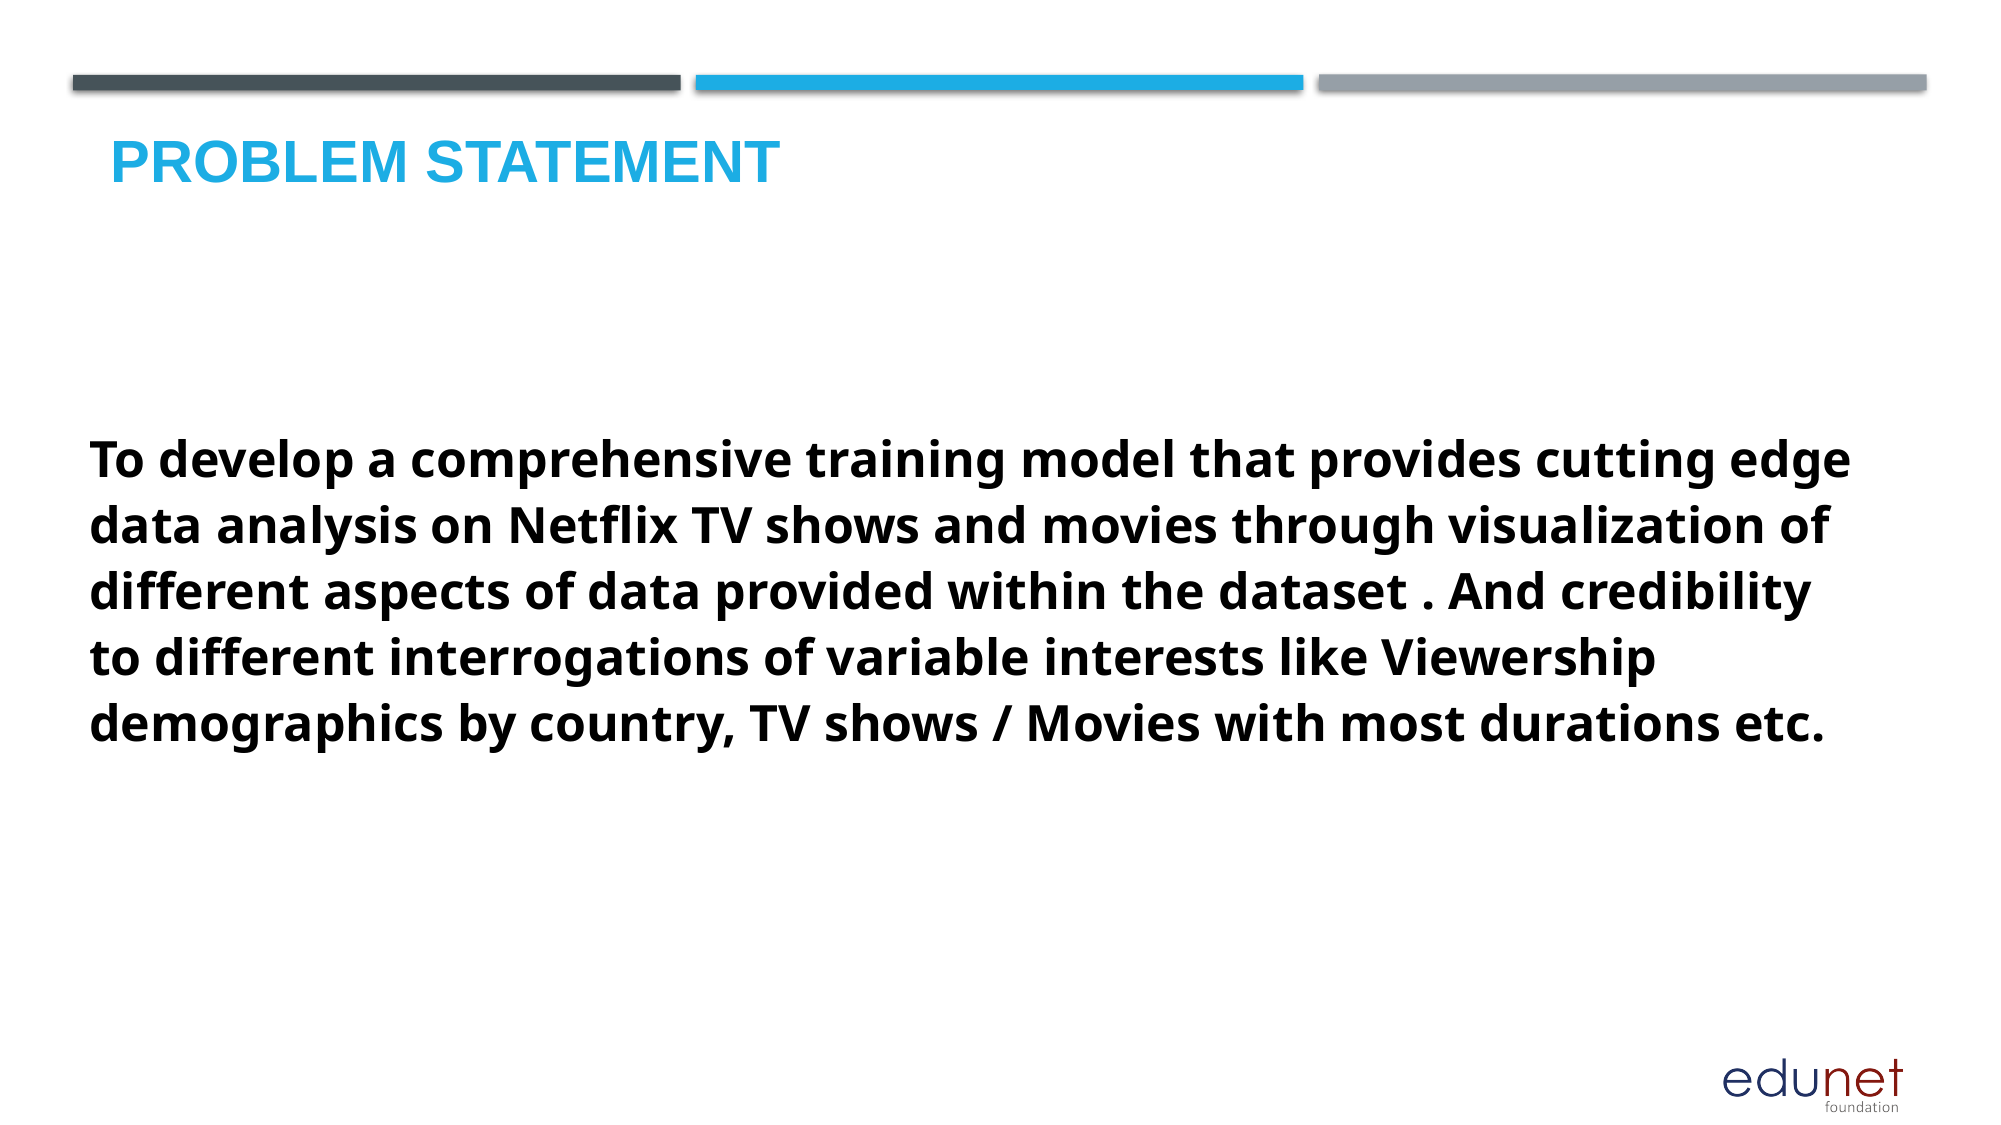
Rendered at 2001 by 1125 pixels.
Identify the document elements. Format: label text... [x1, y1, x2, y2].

list To develop a comprehensive training model that provides cutting edge data analysis on Netflix TV shows and movies through visualization of different aspects of data provided within the dataset . And credibility to different interrogations of variable interests like Viewership demographics by country, TV shows / Movies with most durations etc. [74, 203, 1884, 970]
picture [1719, 1056, 1905, 1116]
title Problem Statement [95, 115, 1905, 203]
